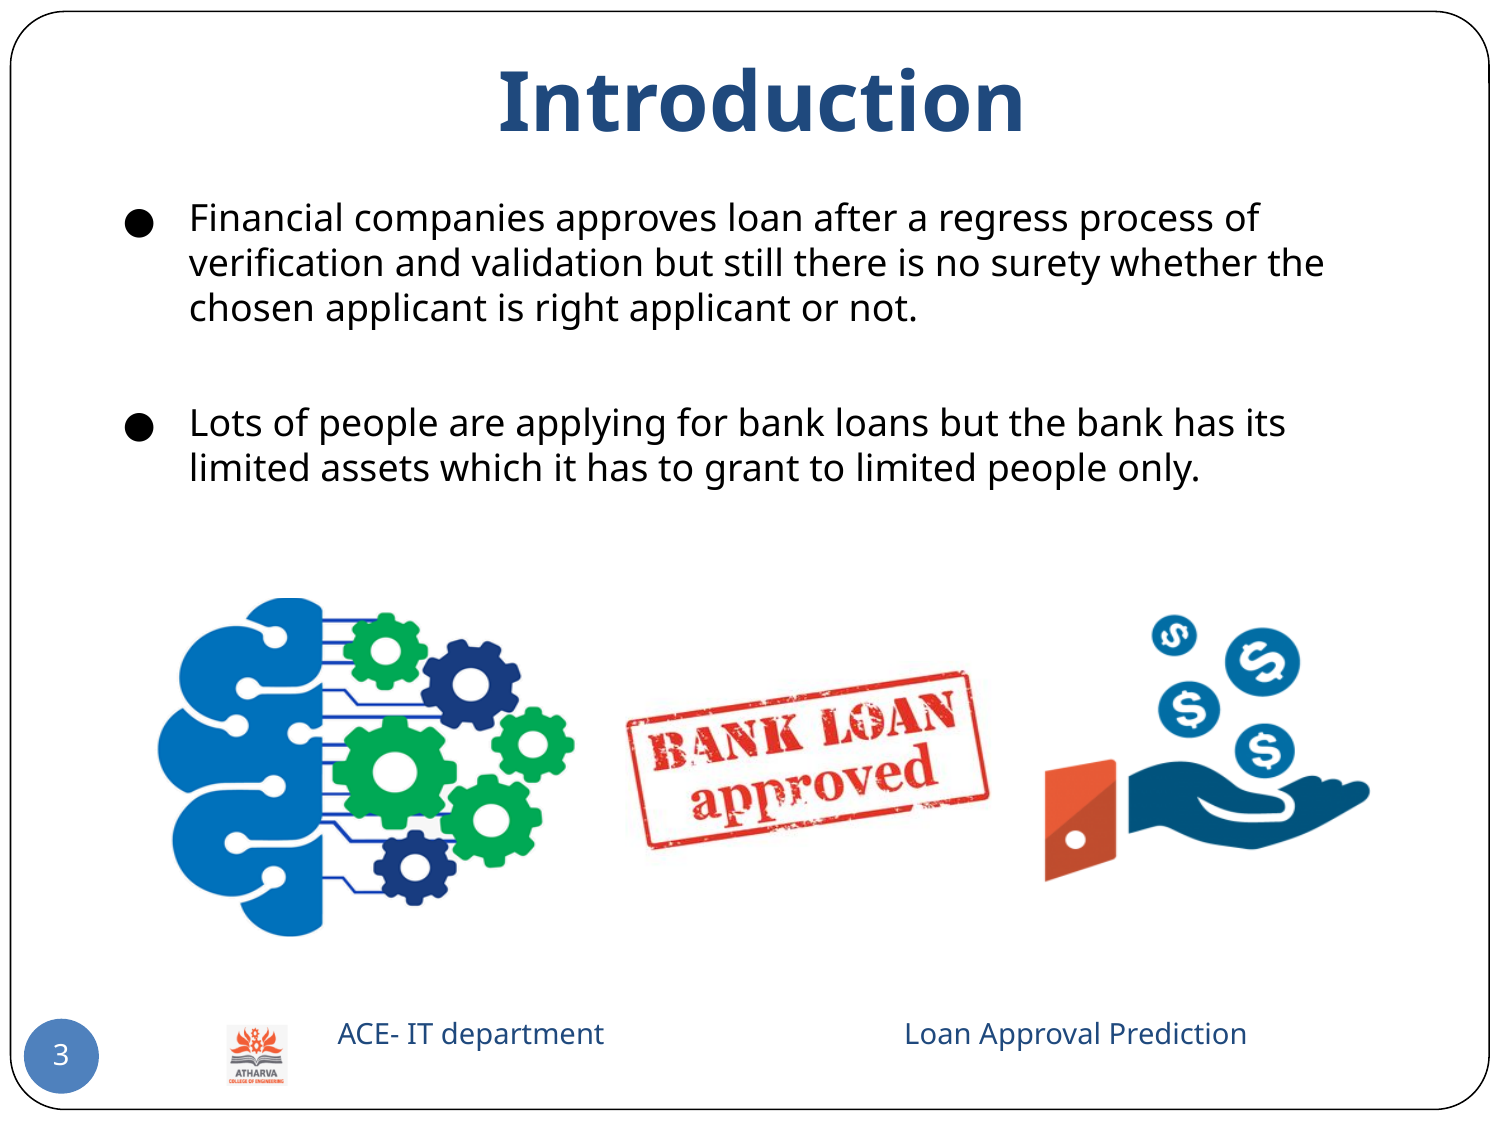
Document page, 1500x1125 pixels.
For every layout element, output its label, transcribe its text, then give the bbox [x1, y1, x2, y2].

slide_number 3 [23, 1018, 99, 1094]
picture [148, 597, 1376, 937]
footer ACE- IT department Loan Approval Prediction [150, 1012, 1427, 1088]
title Introduction [483, 22, 1500, 164]
list Financial companies approves loan after a regress process of verification and validation but still there is no surety whether the chosen applicant is right applicant or not. Lots of people are applying for bank loans but the bank has its limited assets which it has to grant to limited people only. [98, 186, 1425, 937]
